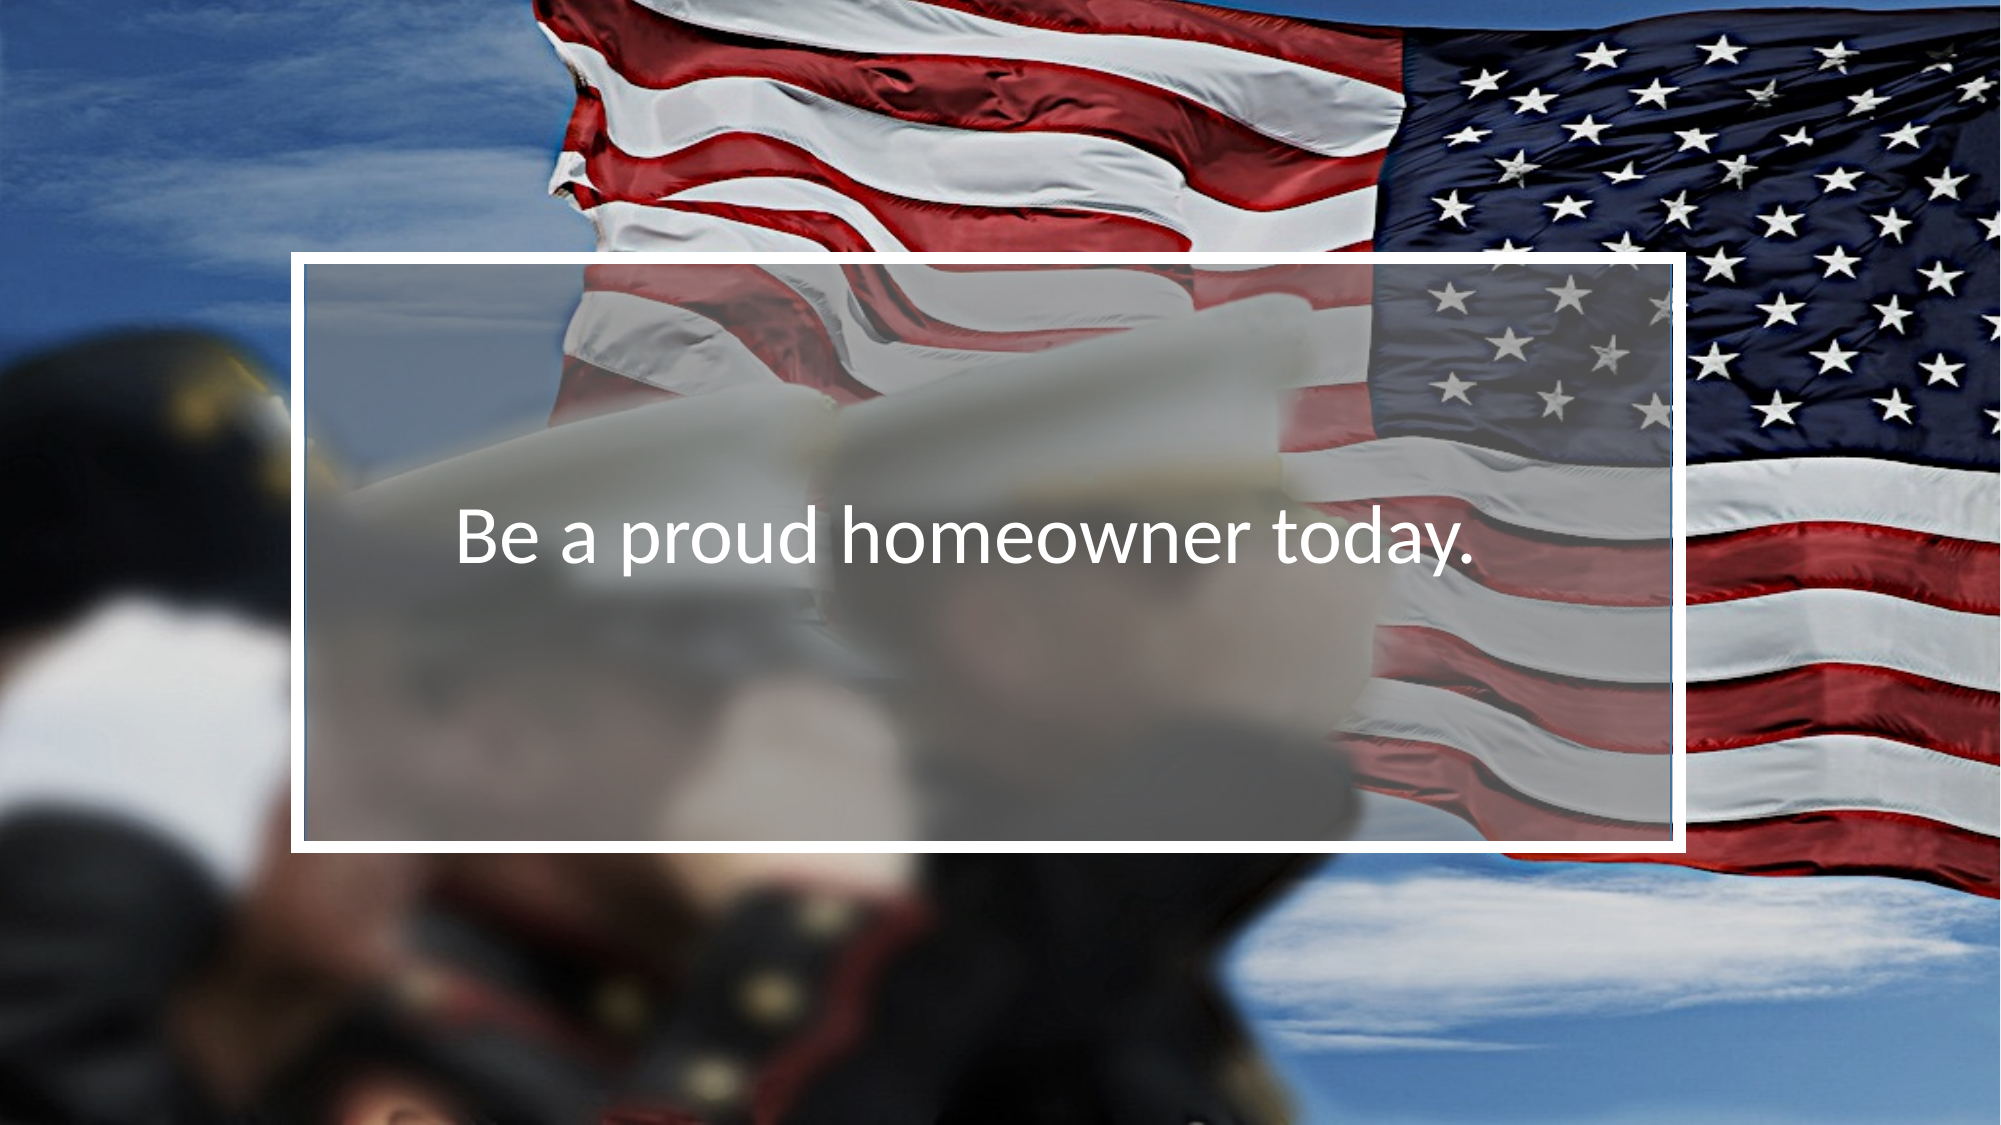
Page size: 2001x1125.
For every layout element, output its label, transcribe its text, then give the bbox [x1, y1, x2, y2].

picture [0, 0, 2001, 1125]
text_box Be a proud homeowner today. [1681, 473, 1688, 588]
text_box [297, 257, 1681, 848]
